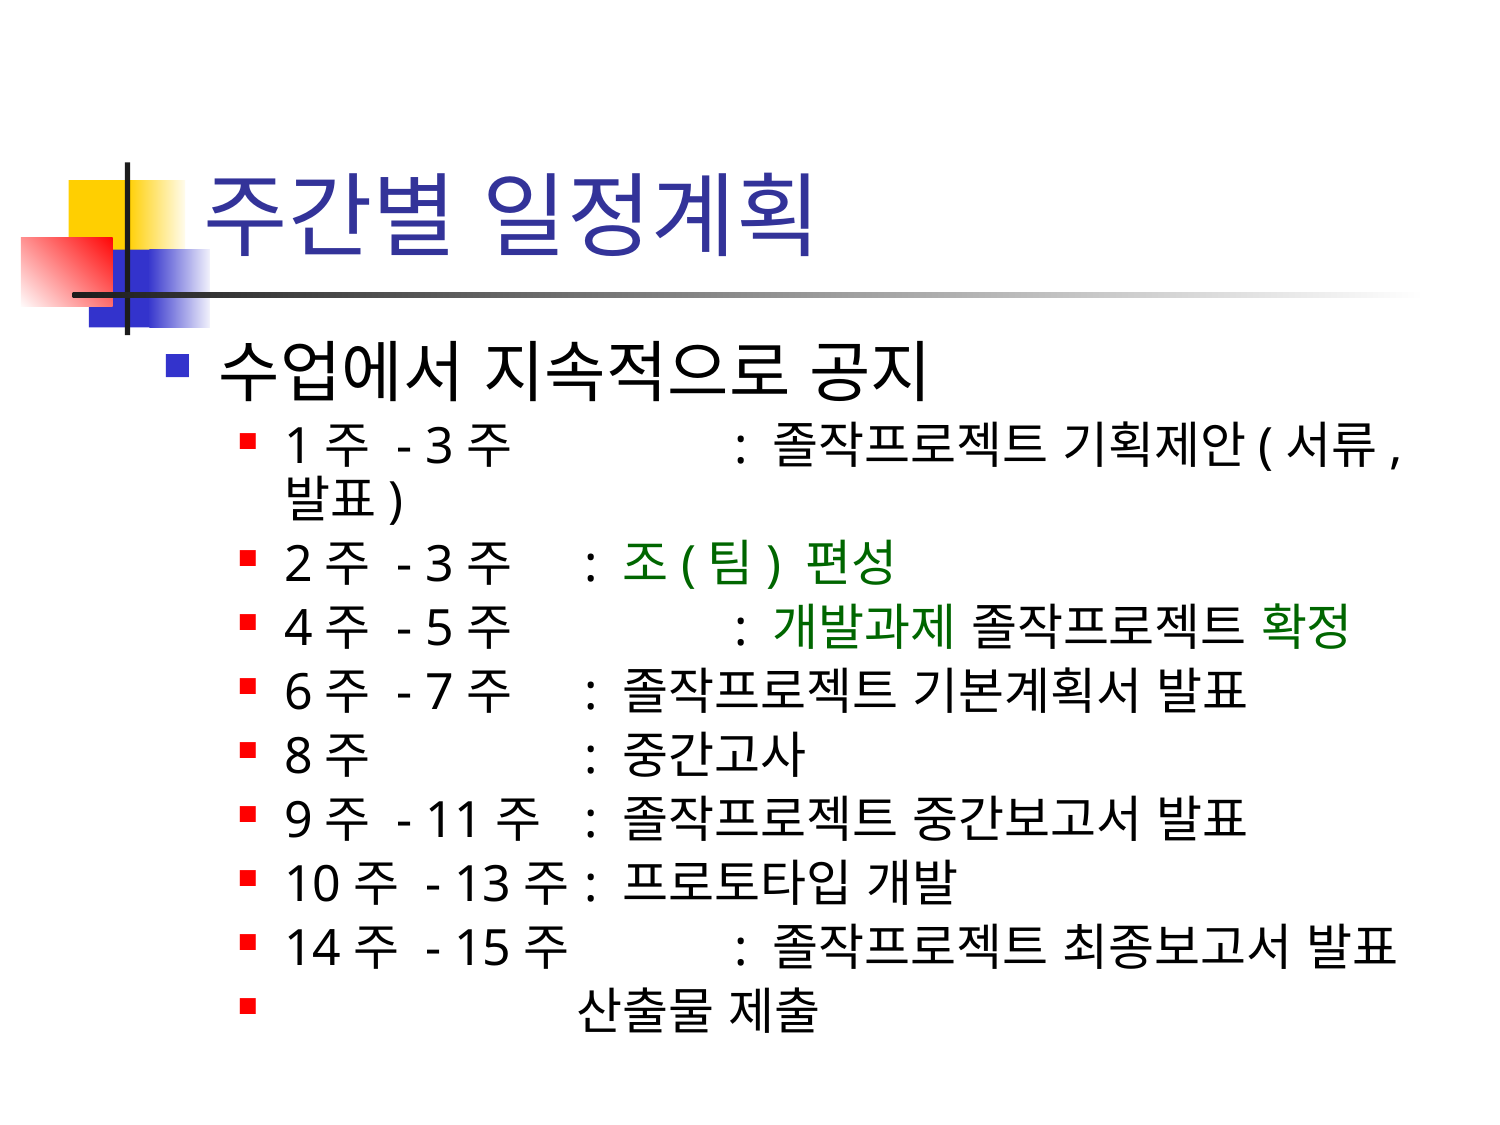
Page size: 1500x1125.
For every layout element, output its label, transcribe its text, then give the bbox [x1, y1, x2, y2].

title 주간별 일정계획 [188, 35, 1468, 275]
list 수업에서 지속적으로 공지 1주 - 3주 : 졸작프로젝트 기획제안(서류, 발표) 2주 - 3주 : 조(팀) 편성 4주 - 5주 : 개발과제 졸작프로젝트 확정 6주 - 7주 : 졸작프로젝트 기본계획서 발표 8주 : 중간고사 9주 - 11주 : 졸작프로젝트 중간보고서 발표 10주 - 13주 : 프로토타입 개발 14주 - 15주 : 졸작프로젝트 최종보고서 발표 산출물 제출 [147, 331, 1469, 1006]
